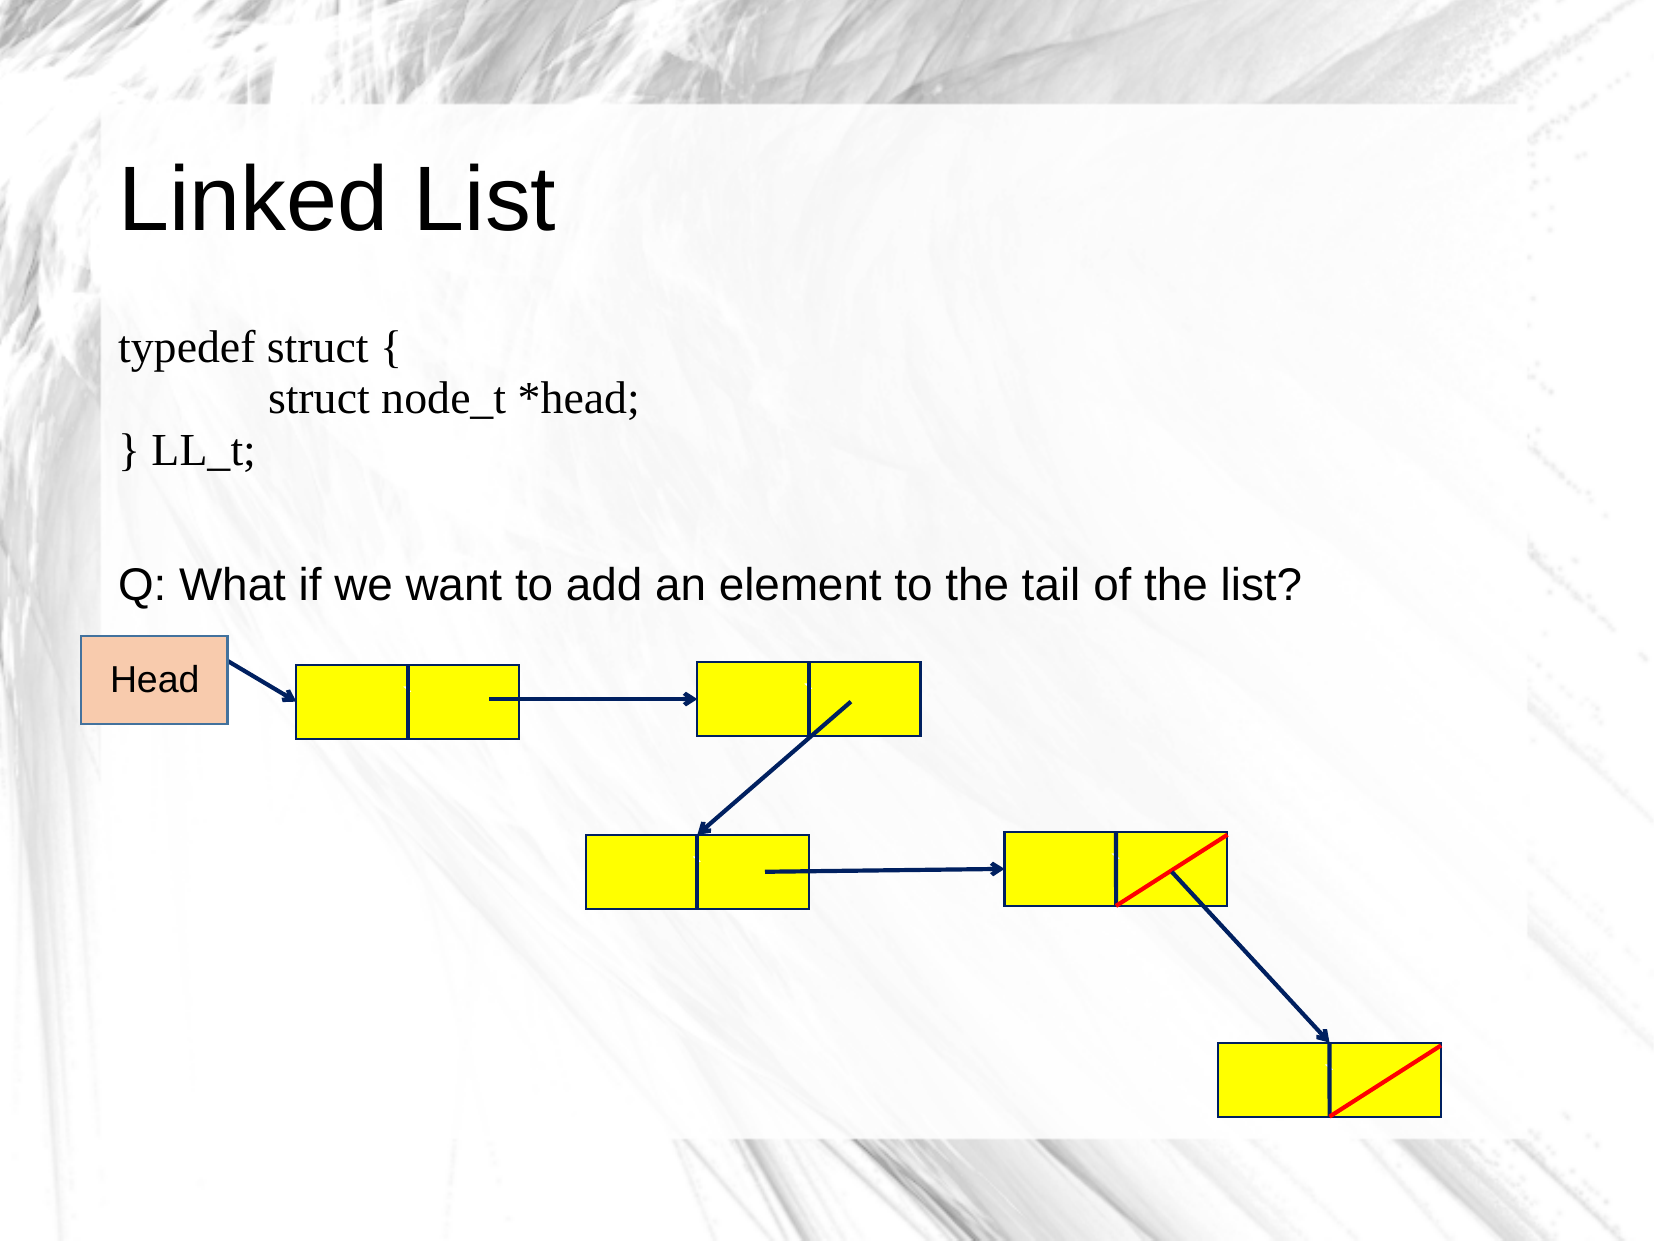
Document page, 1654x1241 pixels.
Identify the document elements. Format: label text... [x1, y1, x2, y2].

text_box Head [81, 636, 228, 725]
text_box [585, 834, 809, 909]
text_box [1217, 1042, 1441, 1117]
list typedef struct { struct node_t *head; } LL_t; Q: What if we want to add an element to the tail of the list? [118, 319, 1571, 1109]
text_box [764, 868, 1004, 872]
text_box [1115, 834, 1228, 906]
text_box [697, 701, 851, 835]
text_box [1171, 871, 1330, 1043]
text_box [223, 658, 297, 702]
picture [0, 0, 1654, 1241]
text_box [296, 664, 520, 739]
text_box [1329, 1045, 1441, 1117]
title Linked List [118, 112, 1506, 281]
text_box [697, 662, 921, 737]
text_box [1004, 831, 1228, 906]
